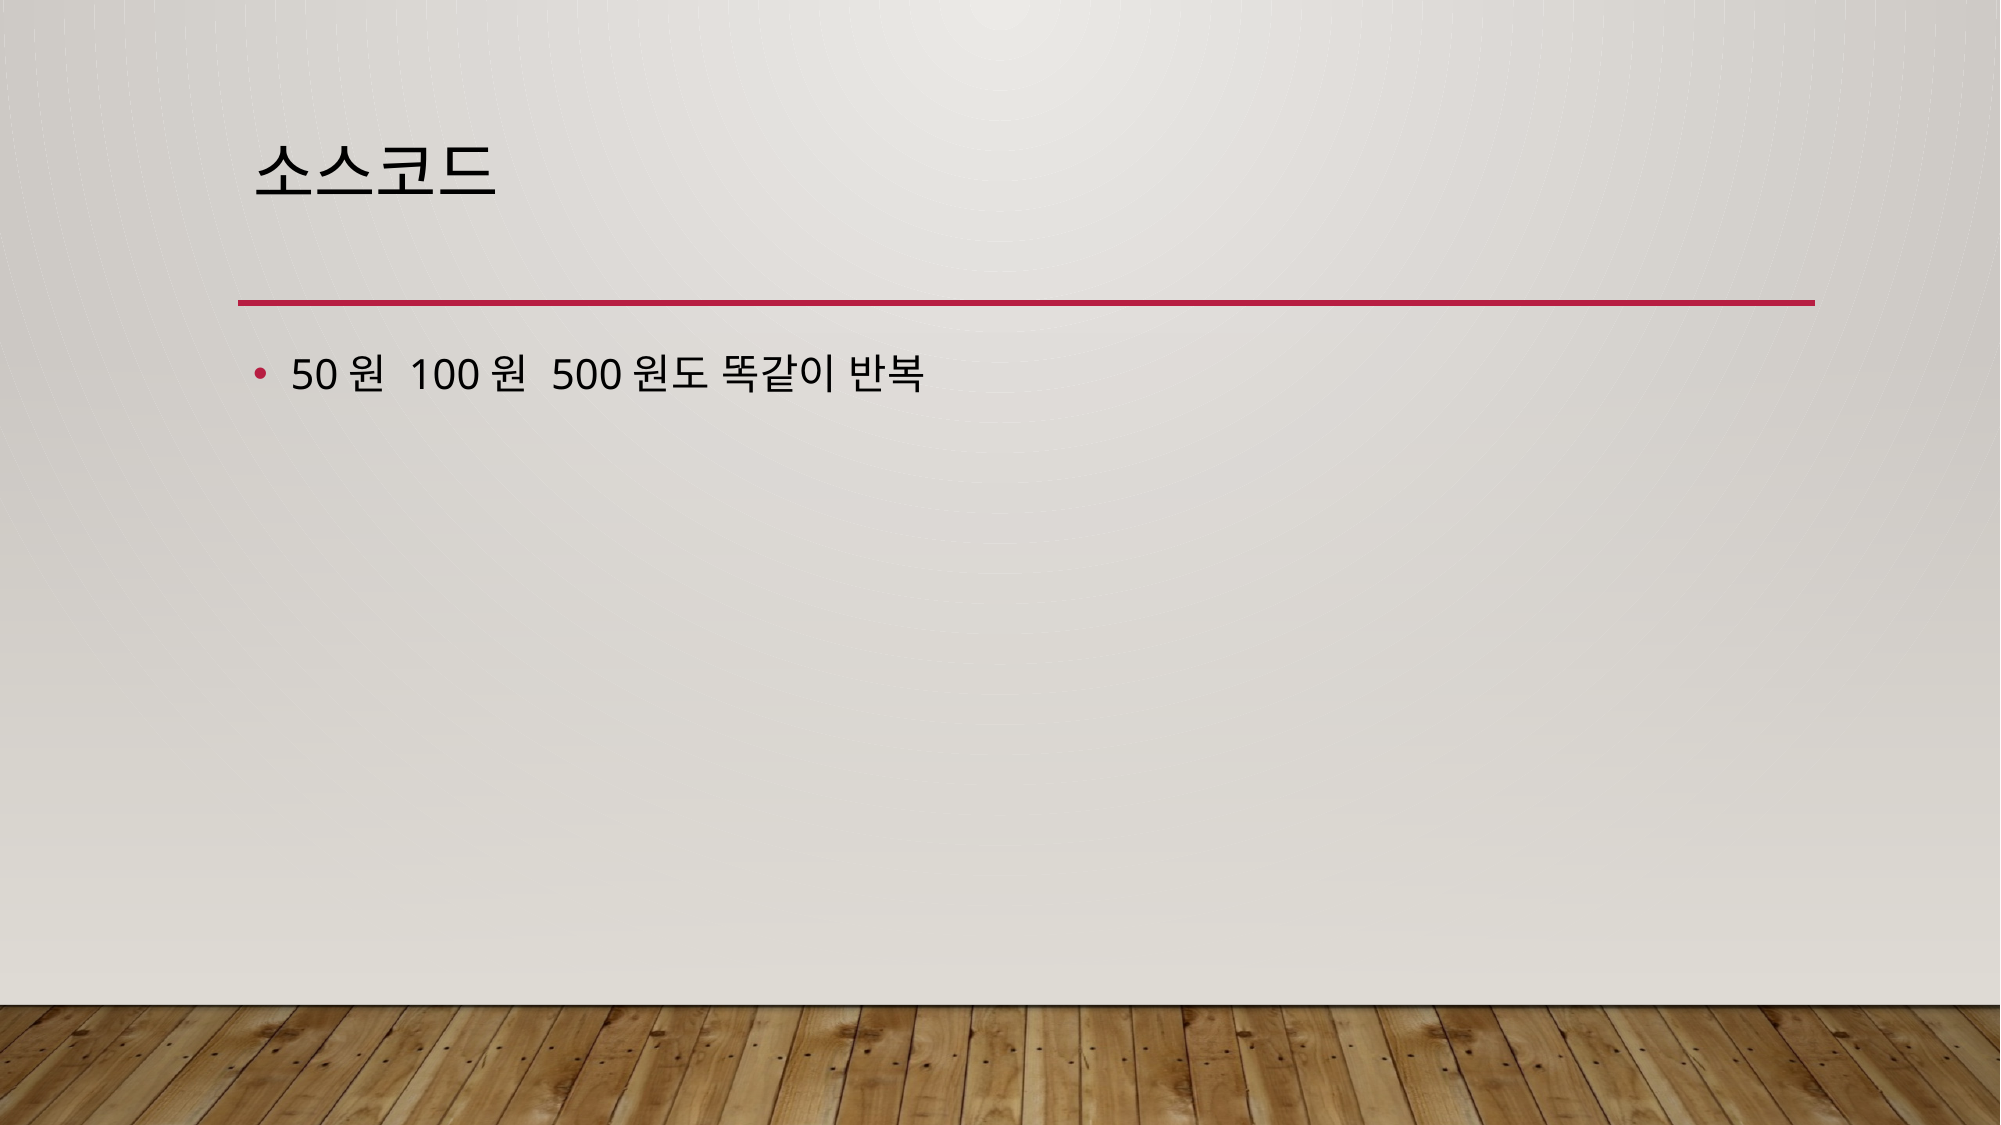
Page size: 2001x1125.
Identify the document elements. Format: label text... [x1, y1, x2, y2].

list 50원 100원 500원도 똑같이 반복 [238, 330, 1814, 897]
picture [0, 1005, 2000, 1125]
title 소스코드 [238, 131, 1814, 305]
